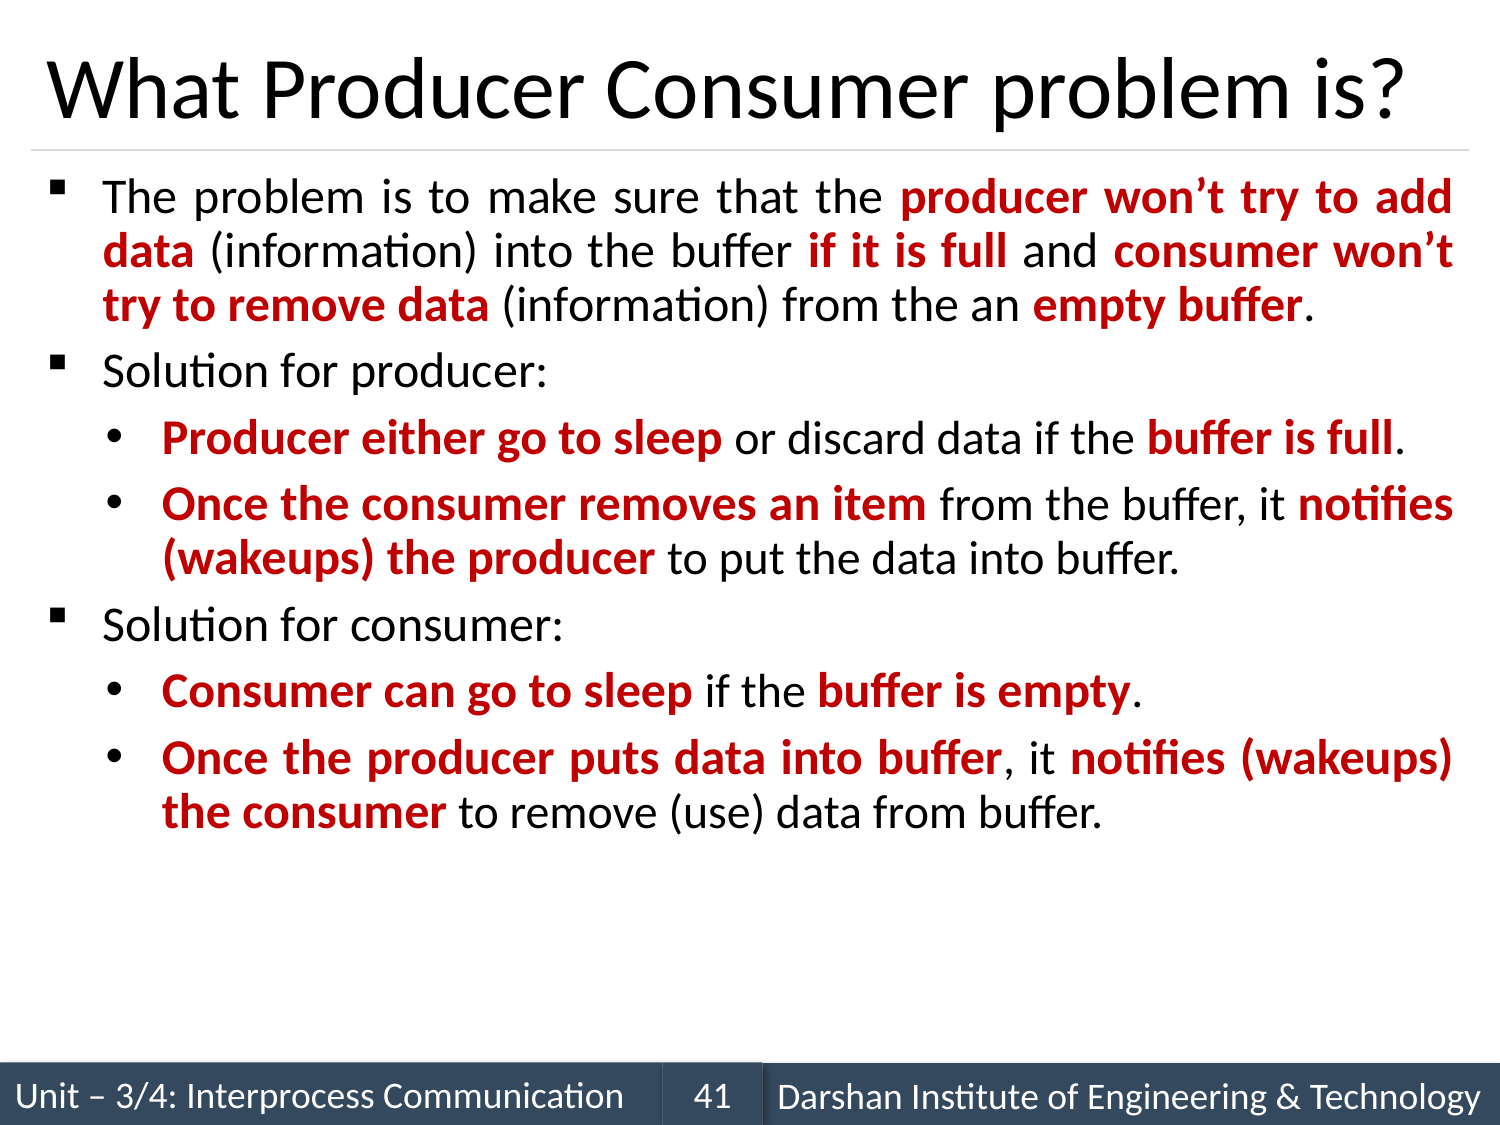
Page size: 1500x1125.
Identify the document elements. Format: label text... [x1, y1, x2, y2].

list The problem is to make sure that the producer won’t try to add data (information) into the buffer if it is full and consumer won’t try to remove data (information) from the an empty buffer. Solution for producer: Producer either go to sleep or discard data if the buffer is full. Once the consumer removes an item from the buffer, it notifies (wakeups) the producer to put the data into buffer. Solution for consumer: Consumer can go to sleep if the buffer is empty. Once the producer puts data into buffer, it notifies (wakeups) the consumer to remove (use) data from buffer. [31, 162, 1469, 1038]
title What Producer Consumer problem is? [31, 17, 1469, 150]
